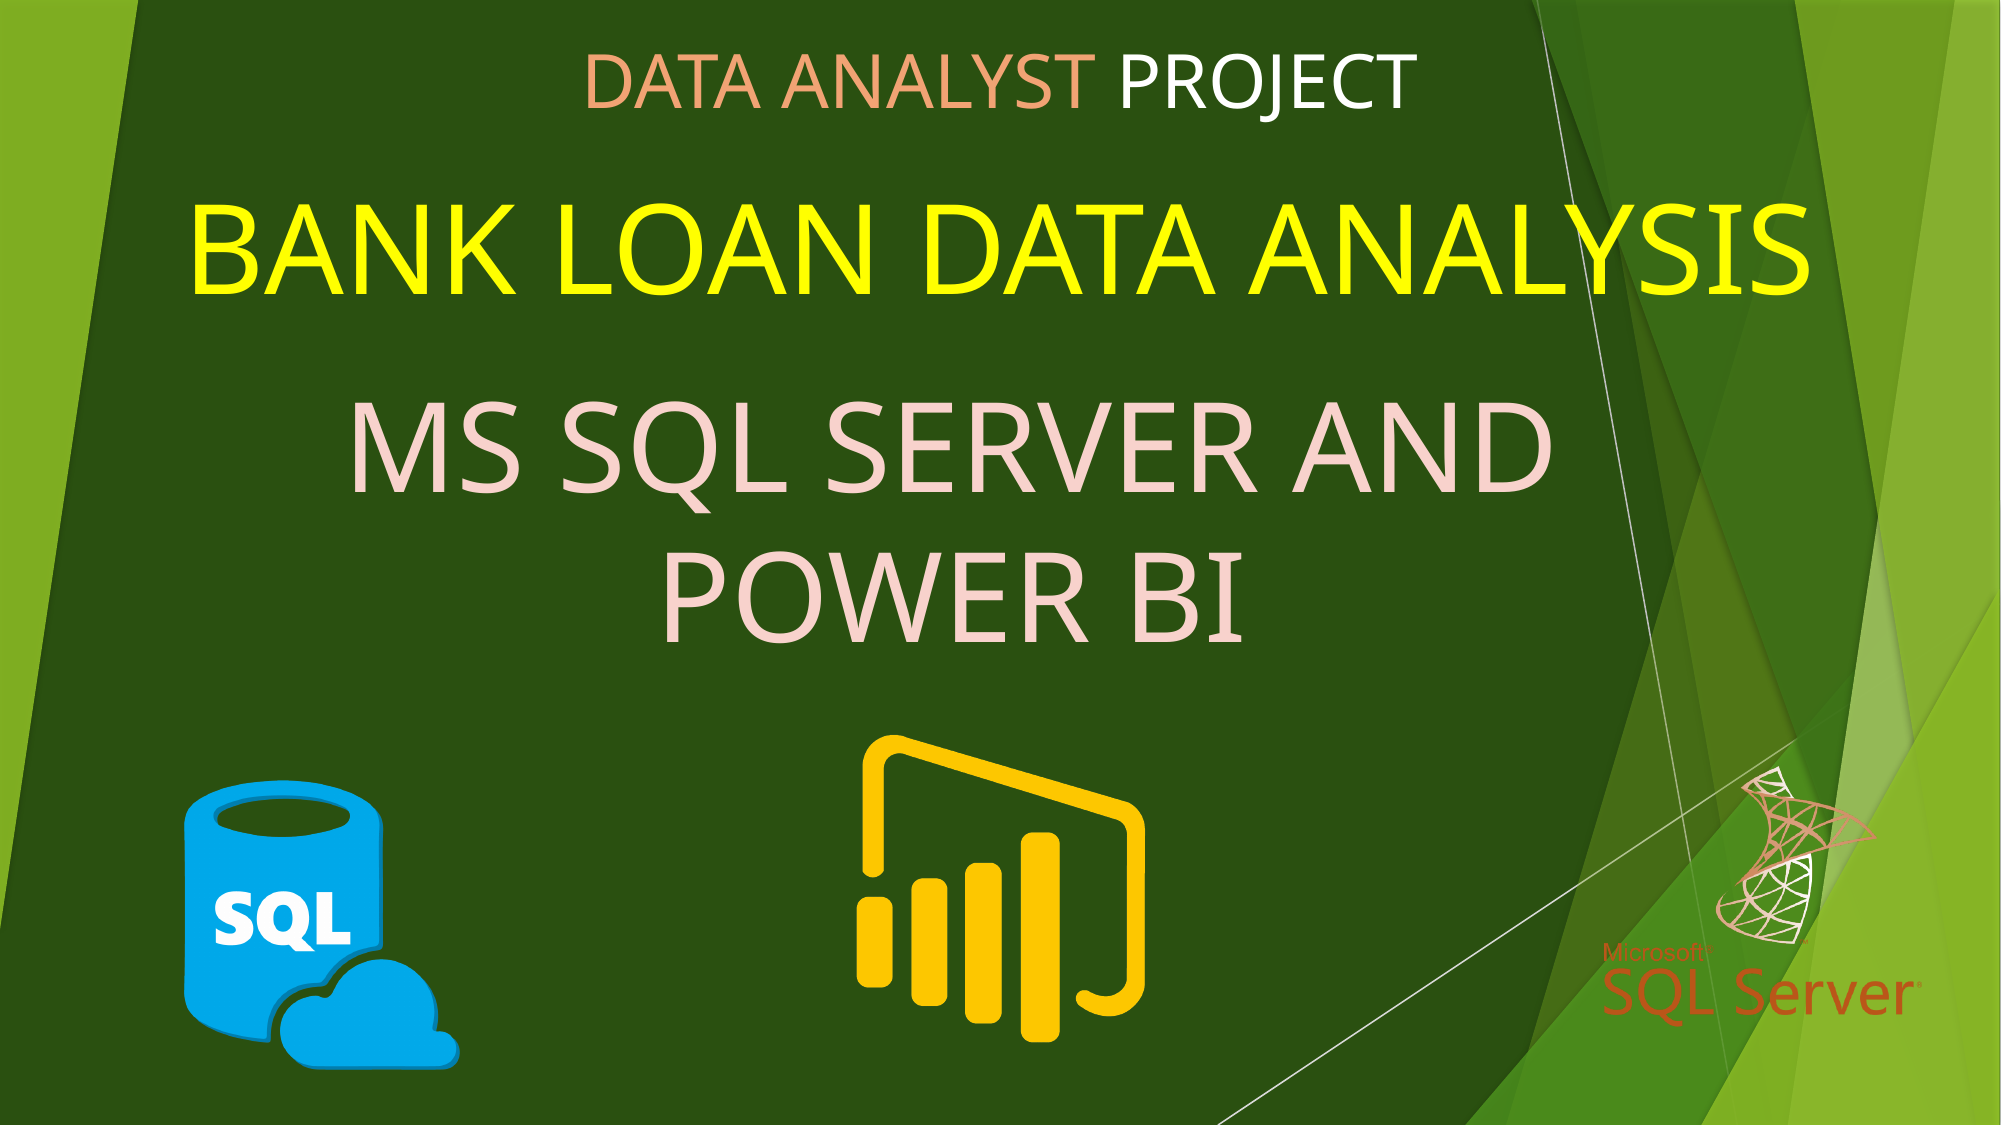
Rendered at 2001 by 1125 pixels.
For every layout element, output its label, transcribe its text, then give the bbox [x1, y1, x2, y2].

text_box DATA ANALYST PROJECT [0, 25, 2000, 131]
picture [1603, 736, 1923, 1056]
text_box MS SQL SERVER AND POWER BI [236, 359, 1667, 675]
text_box BANK LOAN DATA ANALYSIS [78, 162, 1922, 328]
picture [257, 892, 313, 951]
picture [702, 720, 1298, 1056]
picture [317, 893, 350, 944]
picture [183, 779, 461, 1070]
picture [218, 800, 349, 836]
picture [216, 892, 253, 945]
